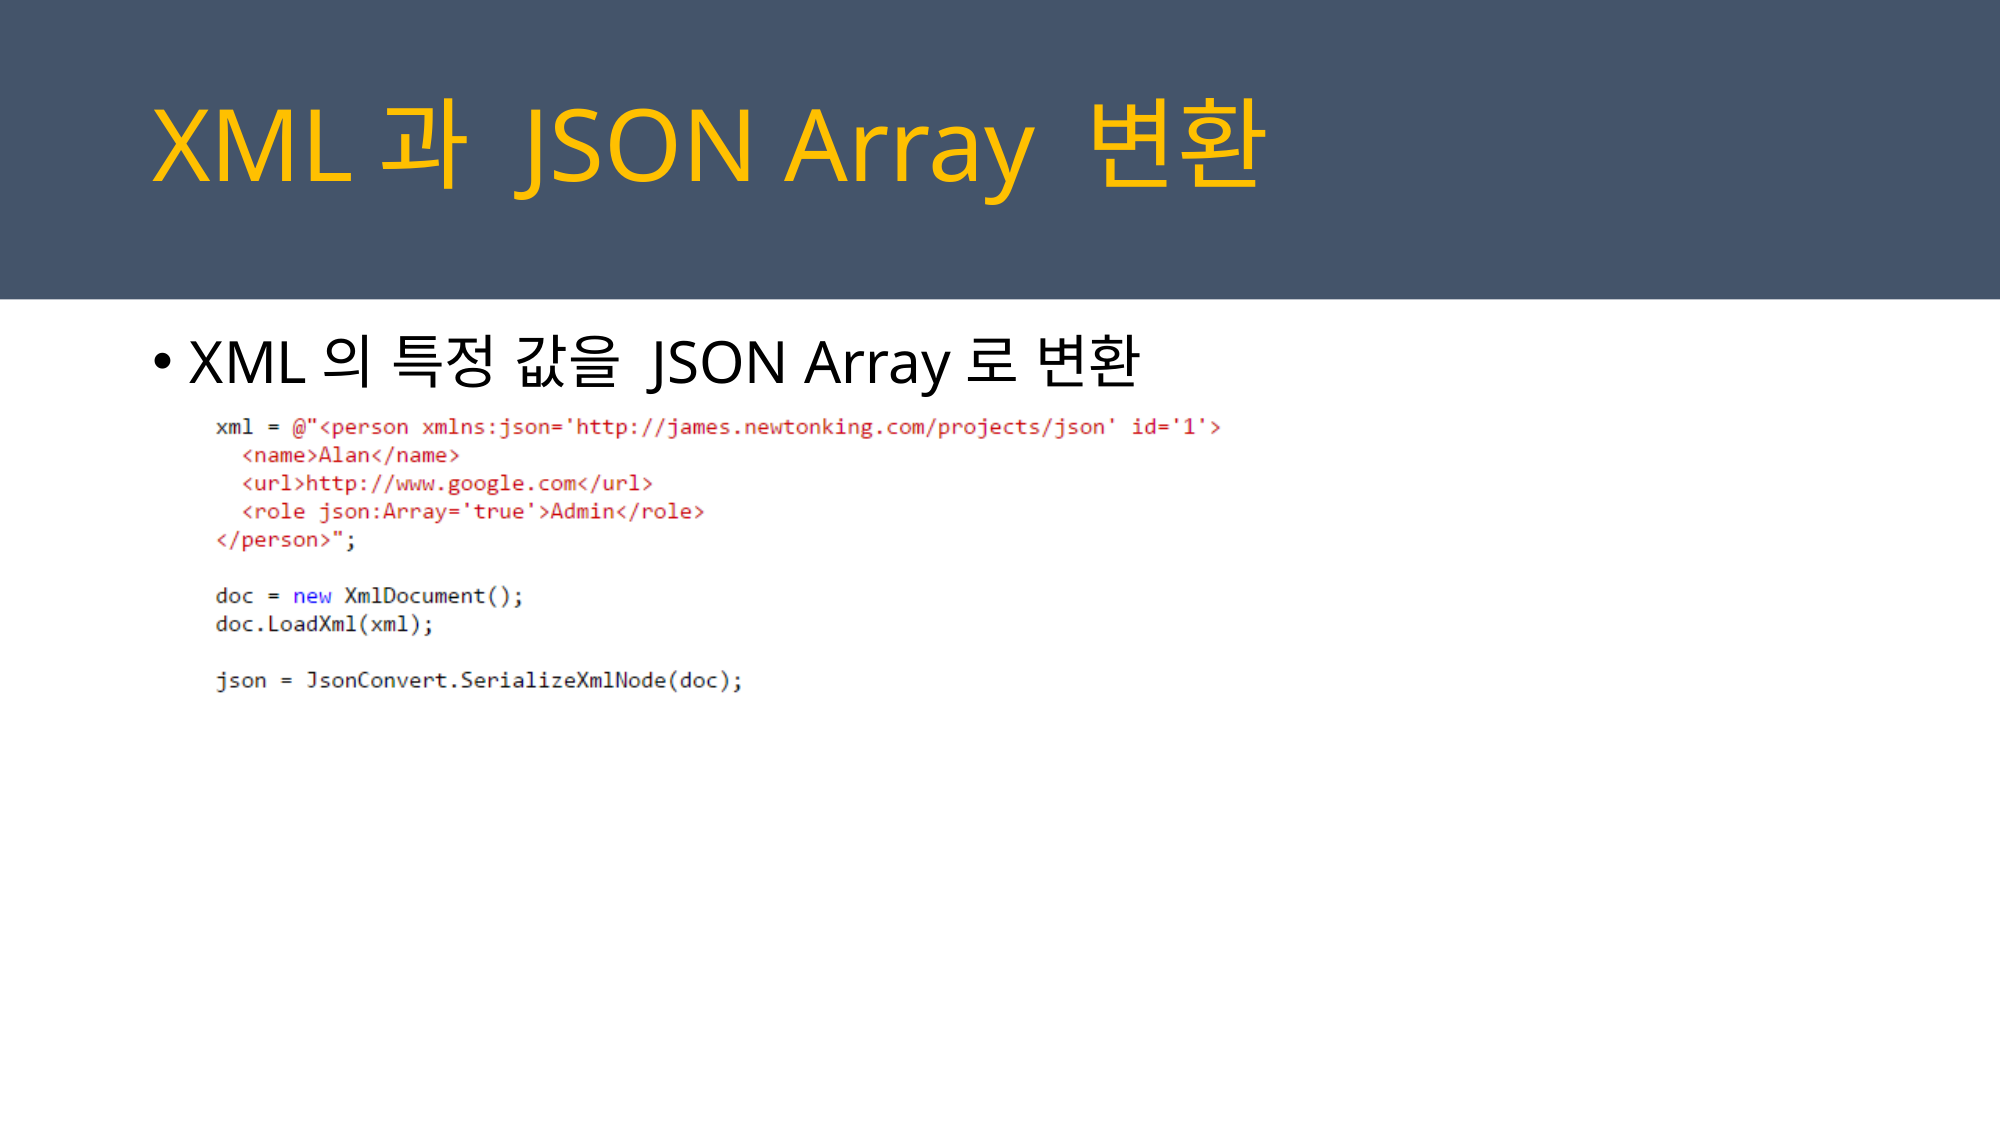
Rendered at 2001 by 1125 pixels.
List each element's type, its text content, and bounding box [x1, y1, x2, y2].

picture [209, 406, 1243, 702]
text_box XML과 JSON Array 변환 [137, 59, 1863, 239]
text_box XML의 특정 값을 JSON Array로 변환 [137, 325, 1825, 1014]
